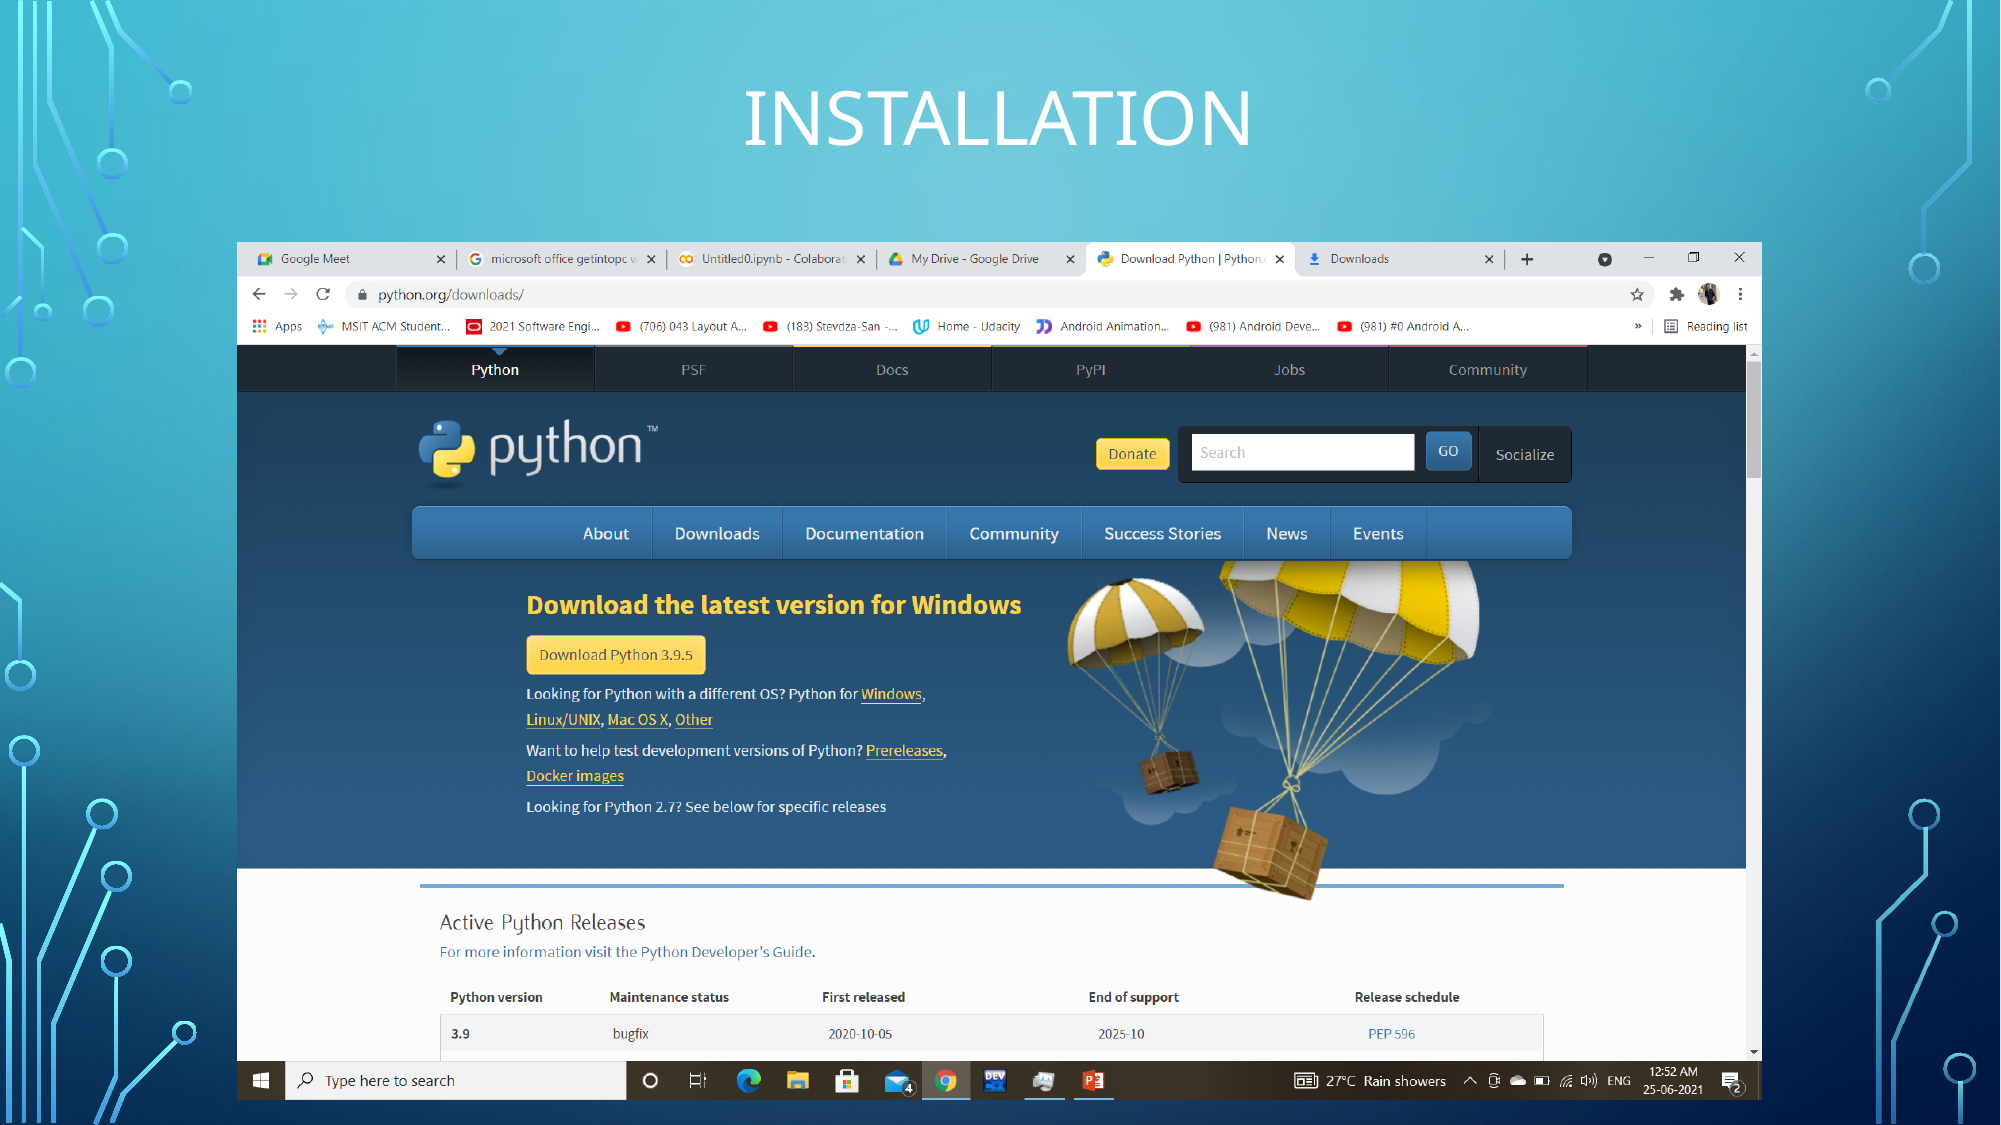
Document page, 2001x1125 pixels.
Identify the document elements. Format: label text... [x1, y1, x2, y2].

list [237, 242, 1763, 1101]
title installation [187, 0, 1813, 243]
